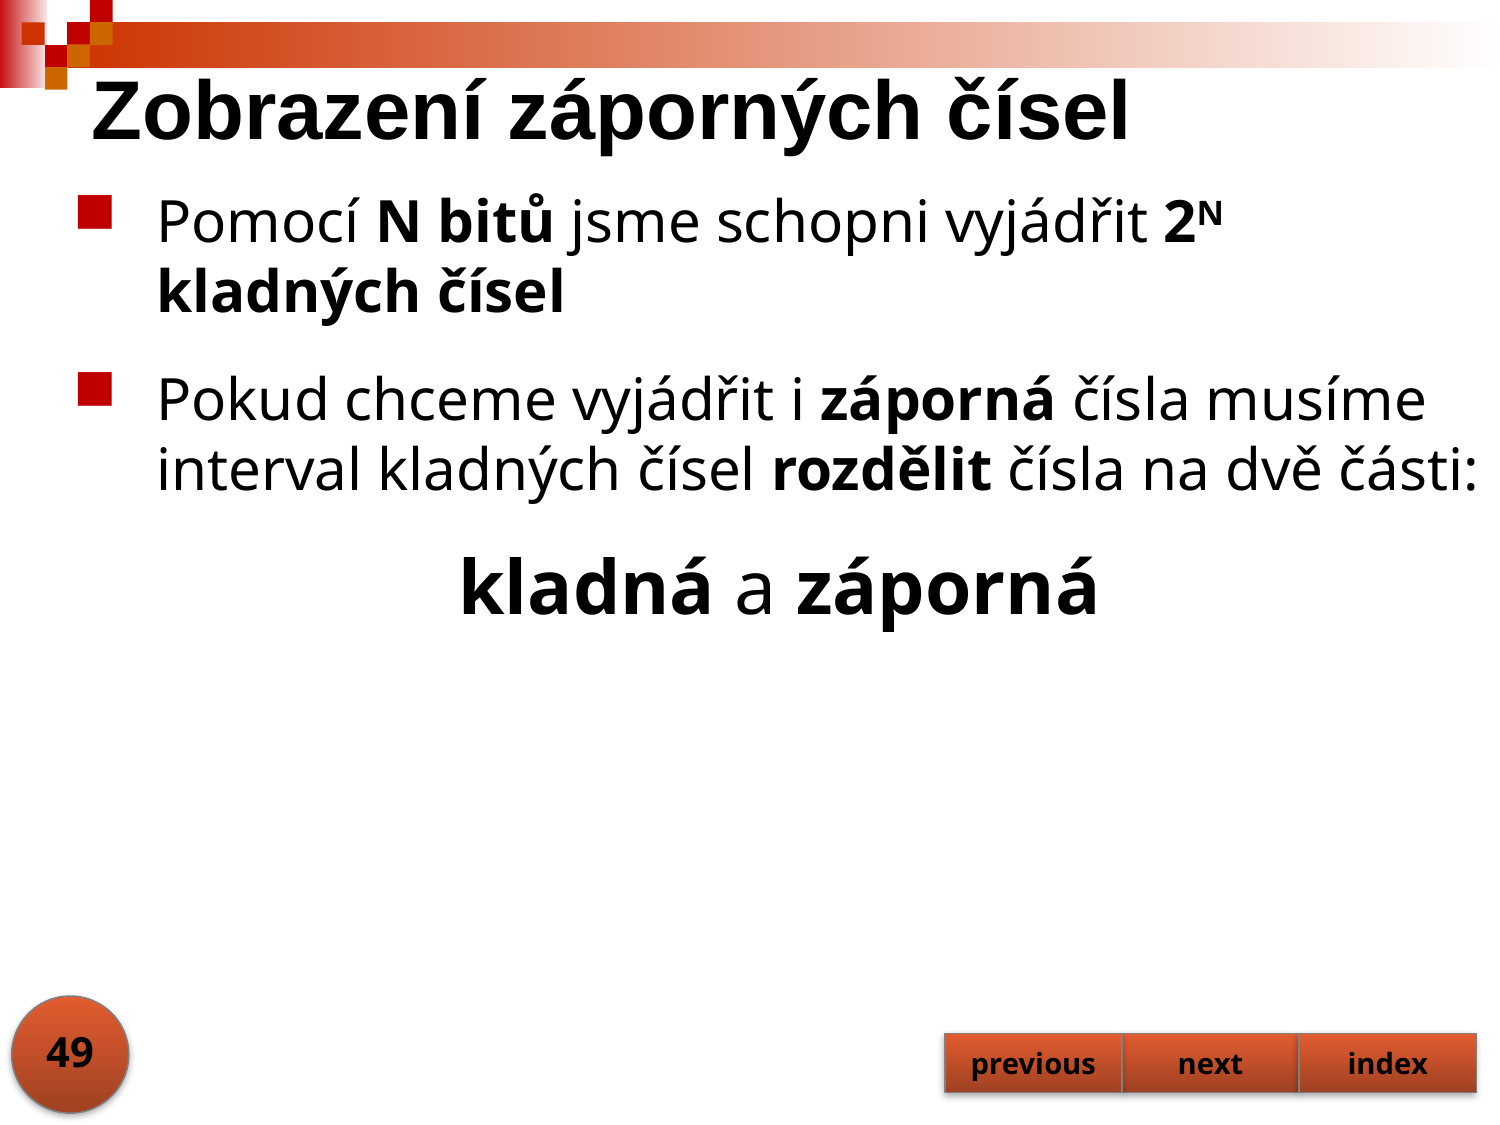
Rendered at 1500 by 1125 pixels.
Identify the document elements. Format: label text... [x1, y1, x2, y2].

text_box [26, 995, 114, 1014]
text_box [22, 1090, 118, 1114]
text_box Pomocí N bitů jsme schopni vyjádřit 2N kladných čísel Pokud chceme vyjádřit i záporná čísla musíme interval kladných čísel rozdělit čísla na dvě části: kladná a záporná [58, 177, 1500, 637]
text_box previous [944, 1033, 1123, 1093]
text_box 49 [0, 1014, 141, 1090]
text_box next [1124, 1033, 1296, 1093]
title Zobrazení záporných čísel [76, 46, 1500, 166]
text_box index [1298, 1033, 1477, 1093]
